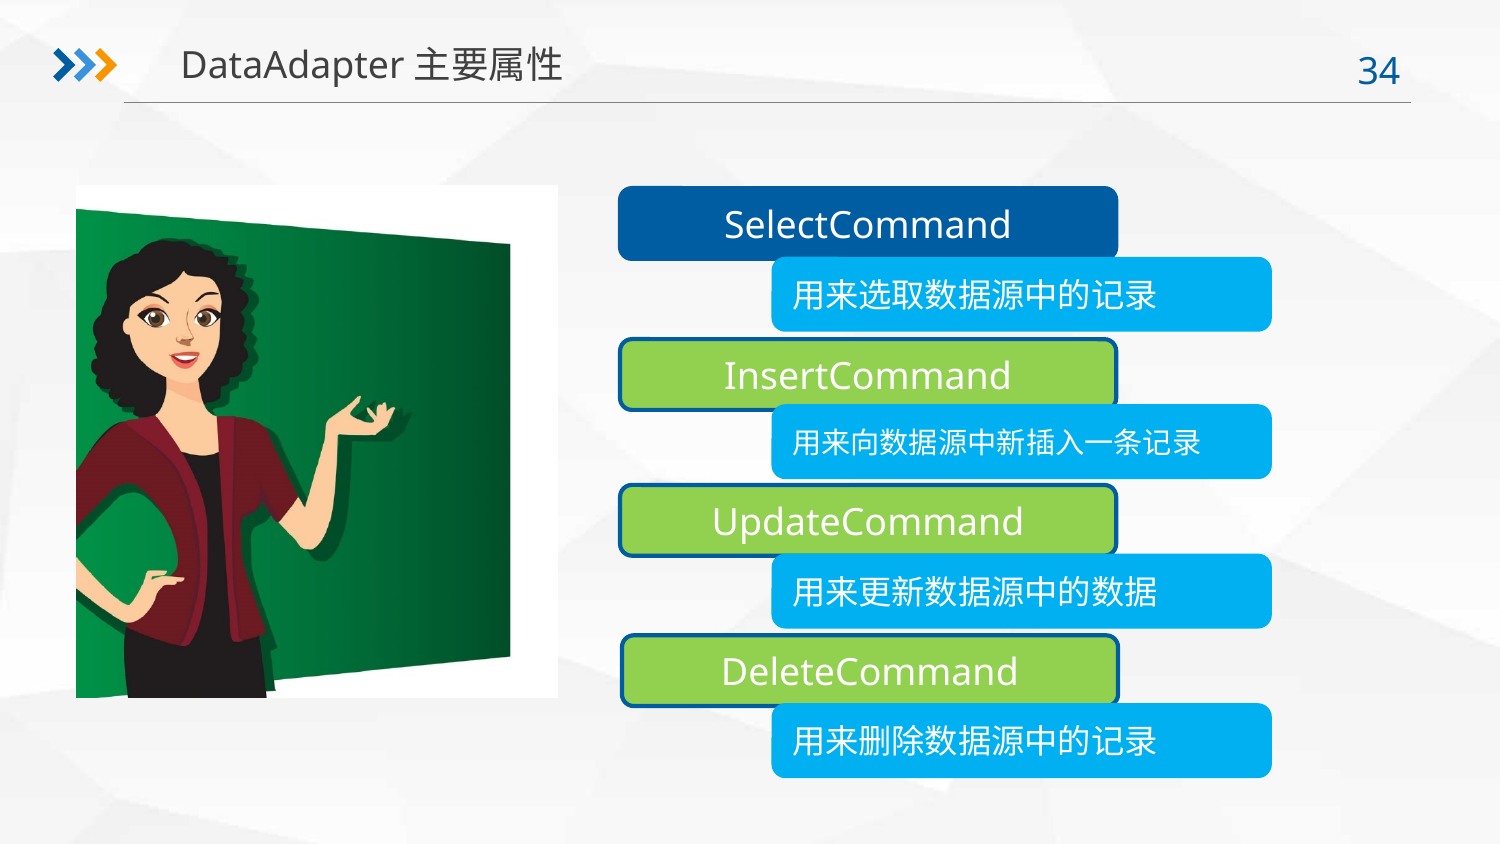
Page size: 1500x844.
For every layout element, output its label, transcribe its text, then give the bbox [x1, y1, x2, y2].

text_box UpdateCommand [617, 482, 1119, 558]
text_box 用来删除数据源中的记录 [771, 703, 1272, 779]
picture [0, 0, 1500, 844]
text_box 用来更新数据源中的数据 [771, 553, 1272, 629]
text_box DataAdapter主要属性 [135, 32, 609, 95]
text_box 用来向数据源中新插入一条记录 [771, 404, 1272, 480]
text_box 用来选取数据源中的记录 [771, 256, 1272, 332]
text_box DeleteCommand [619, 633, 1121, 709]
text_box InsertCommand [617, 336, 1119, 412]
text_box SelectCommand [617, 185, 1119, 261]
